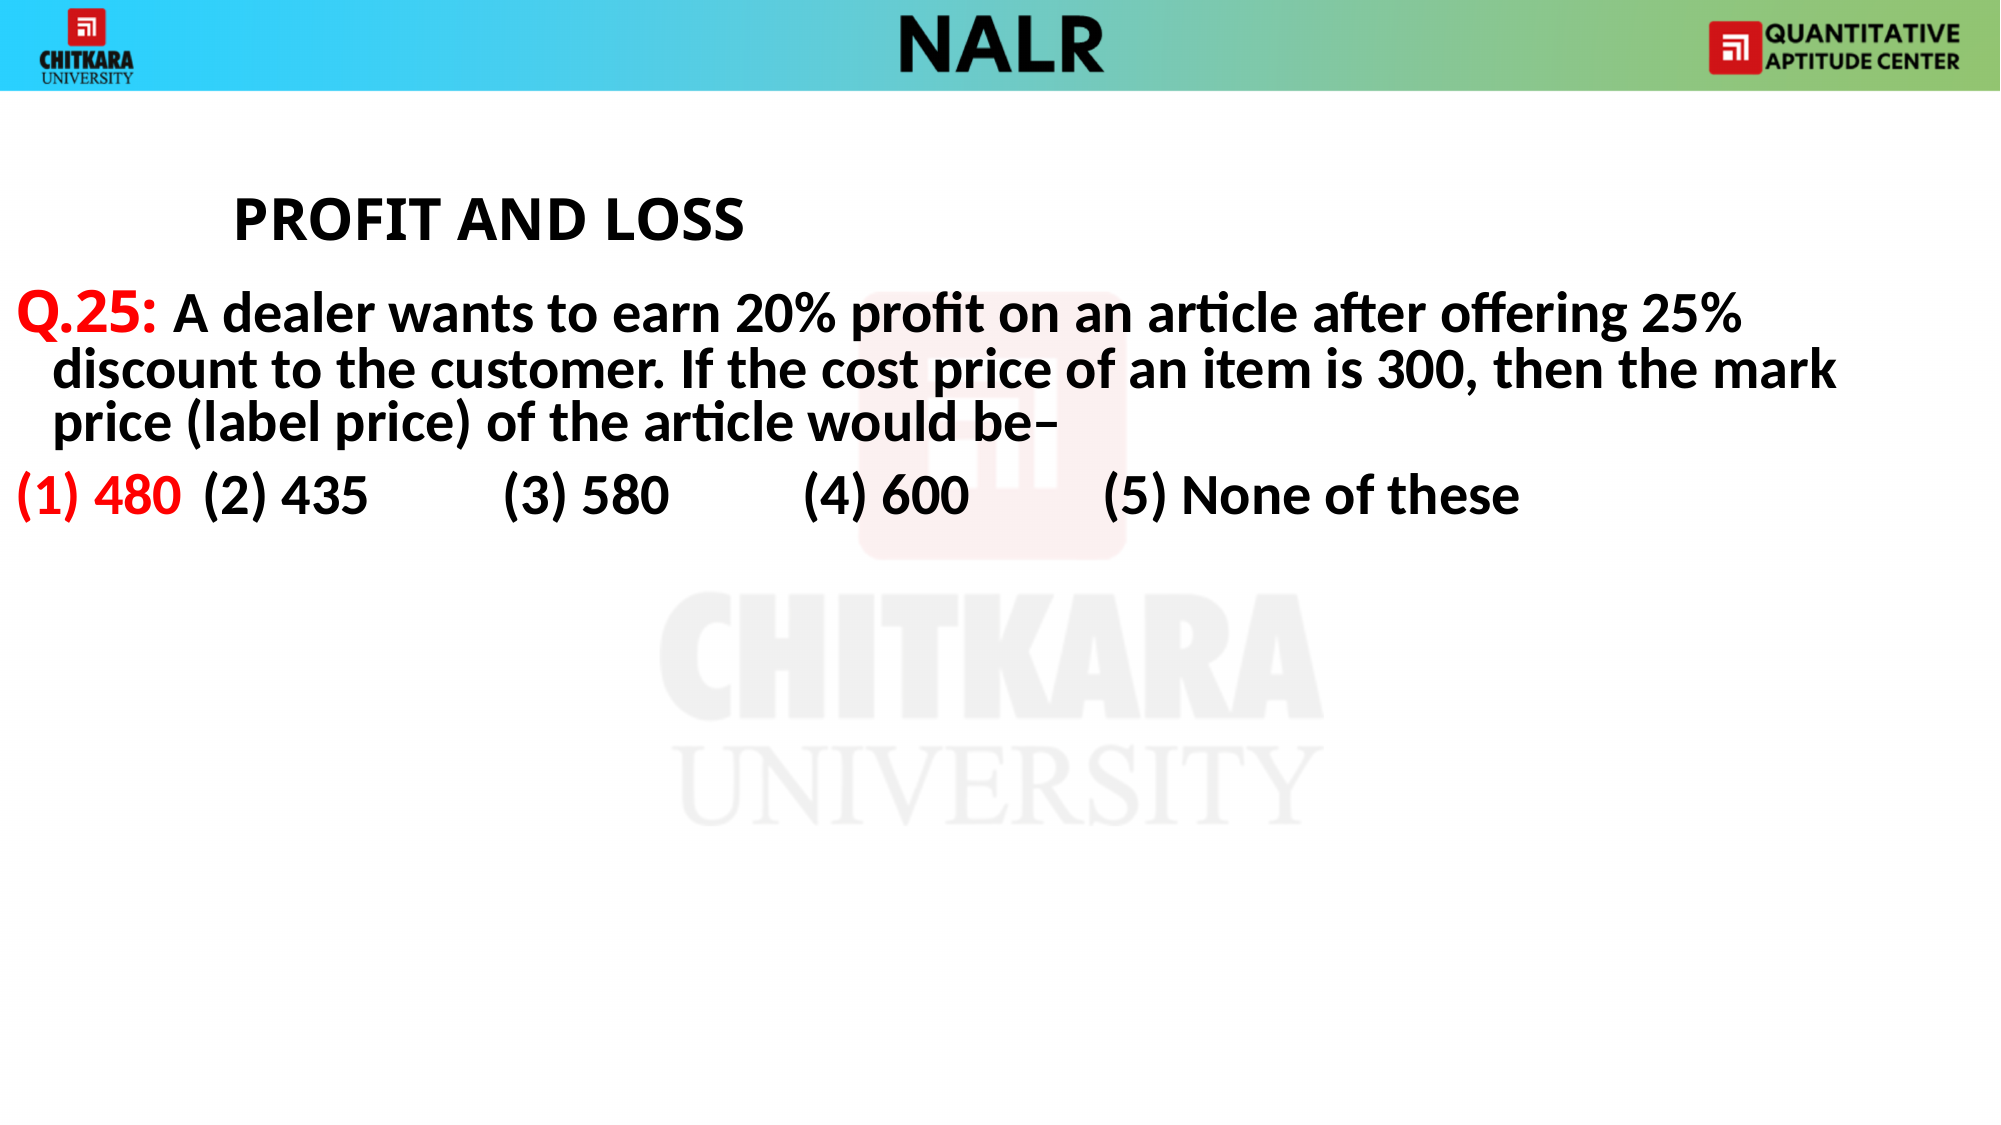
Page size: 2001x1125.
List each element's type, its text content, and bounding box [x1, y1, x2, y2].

list PROFIT AND LOSS Q.25: A dealer wants to earn 20% profit on an article after offering 25% discount to the customer. If the cost price of an item is 300, then the mark price (label price) of the article would be– (1) 480 (2) 435 (3) 580 (4) 600 (5) None of these [0, 175, 1925, 1053]
picture [0, 0, 2000, 1125]
title [0, 31, 1917, 142]
